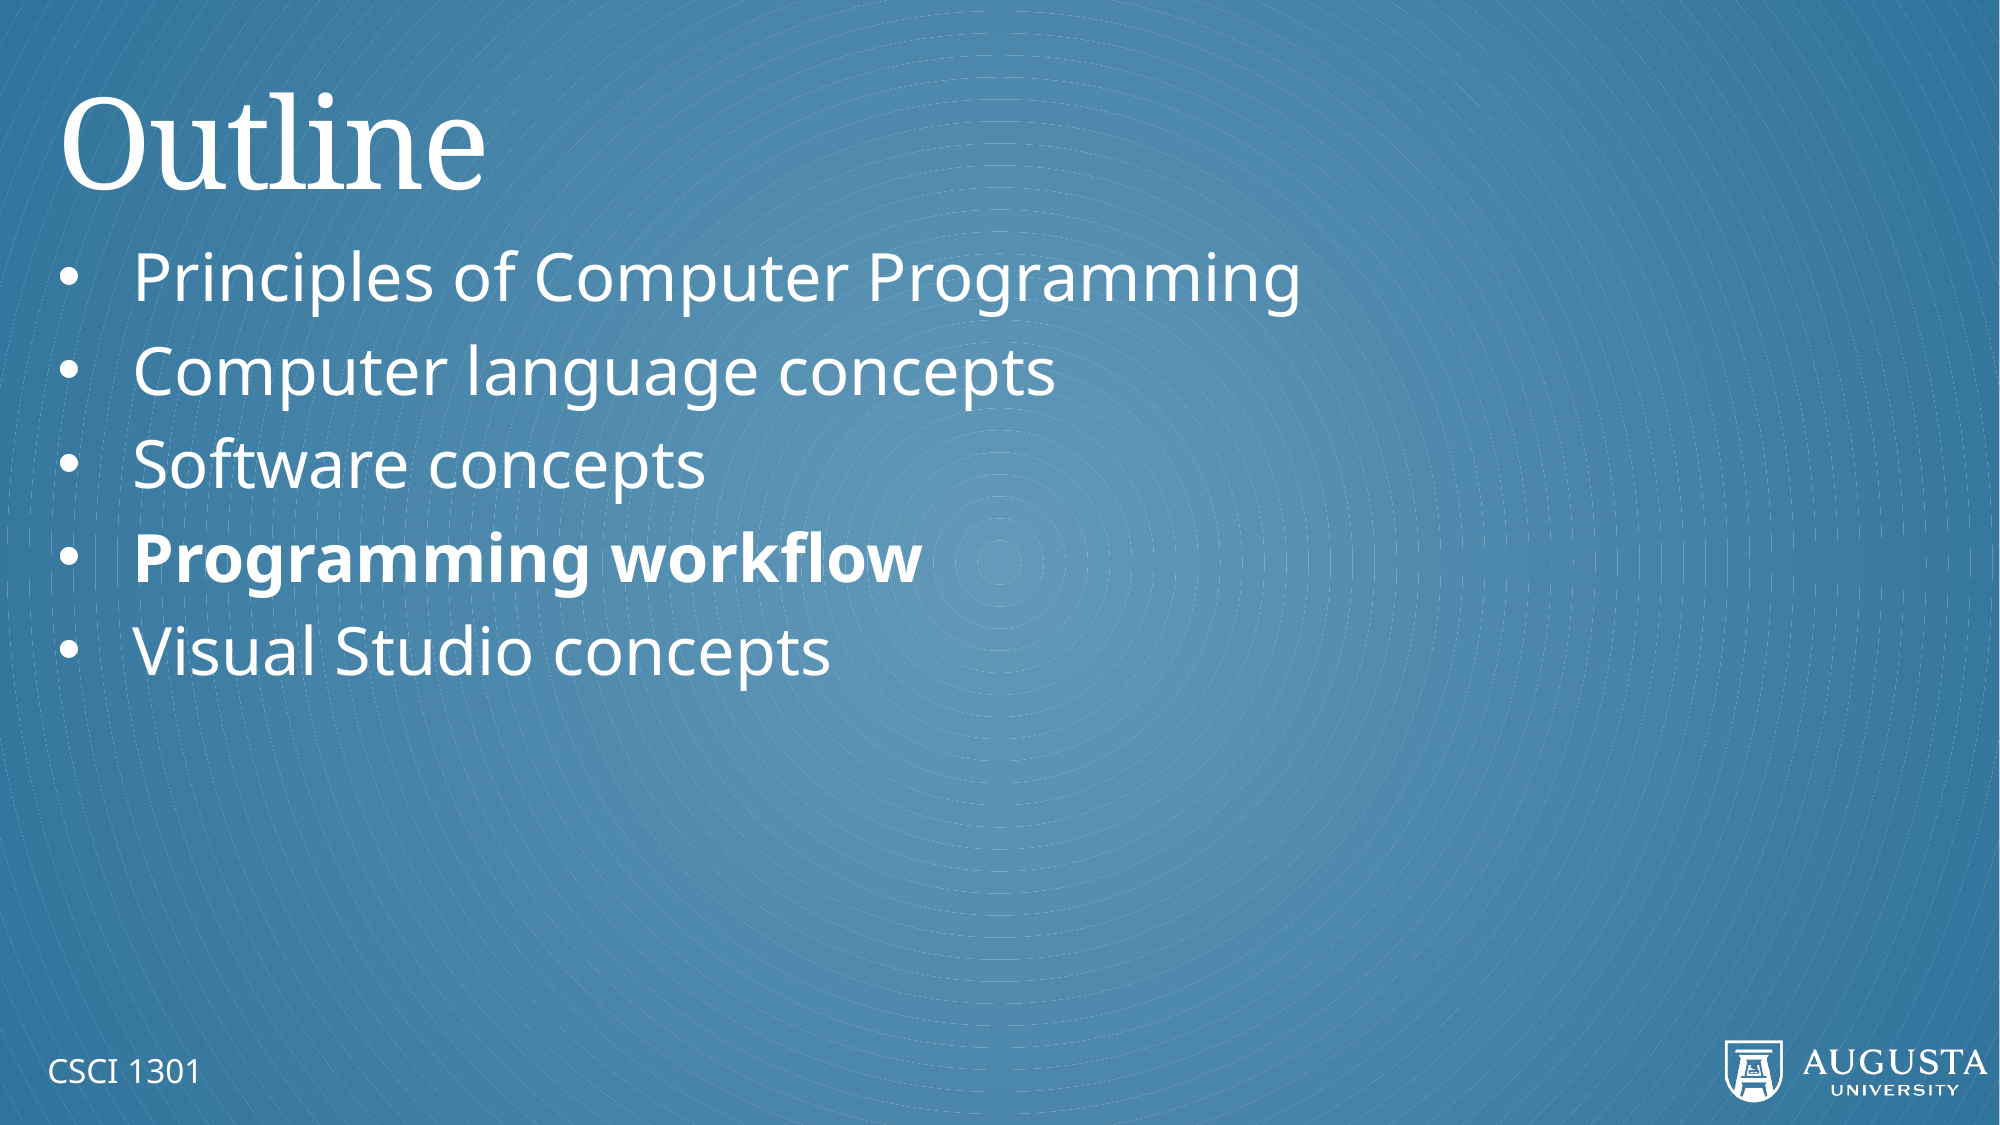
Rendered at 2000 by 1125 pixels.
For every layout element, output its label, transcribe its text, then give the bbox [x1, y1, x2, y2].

list Principles of Computer Programming Computer language concepts Software concepts Programming workflow Visual Studio concepts [37, 224, 1963, 1005]
picture [1712, 999, 2000, 1125]
footer CSCI 1301 [37, 1042, 660, 1103]
title Outline [37, 37, 1963, 224]
